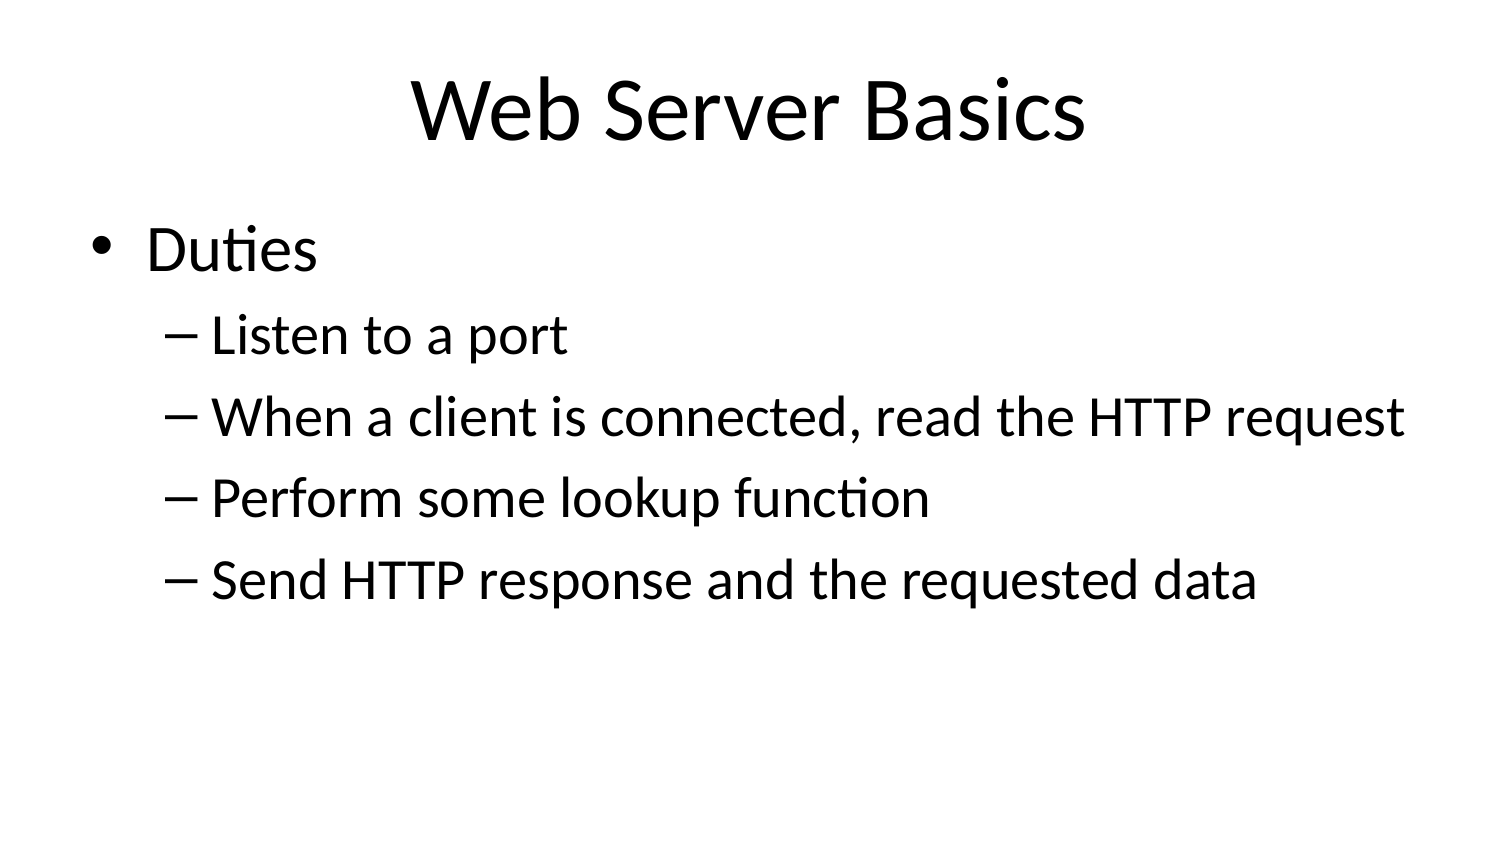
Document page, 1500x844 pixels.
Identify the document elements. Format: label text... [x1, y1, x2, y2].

title Web Server Basics [75, 33, 1425, 175]
list Duties Listen to a port When a client is connected, read the HTTP request Perform some lookup function Send HTTP response and the requested data [75, 196, 1425, 754]
